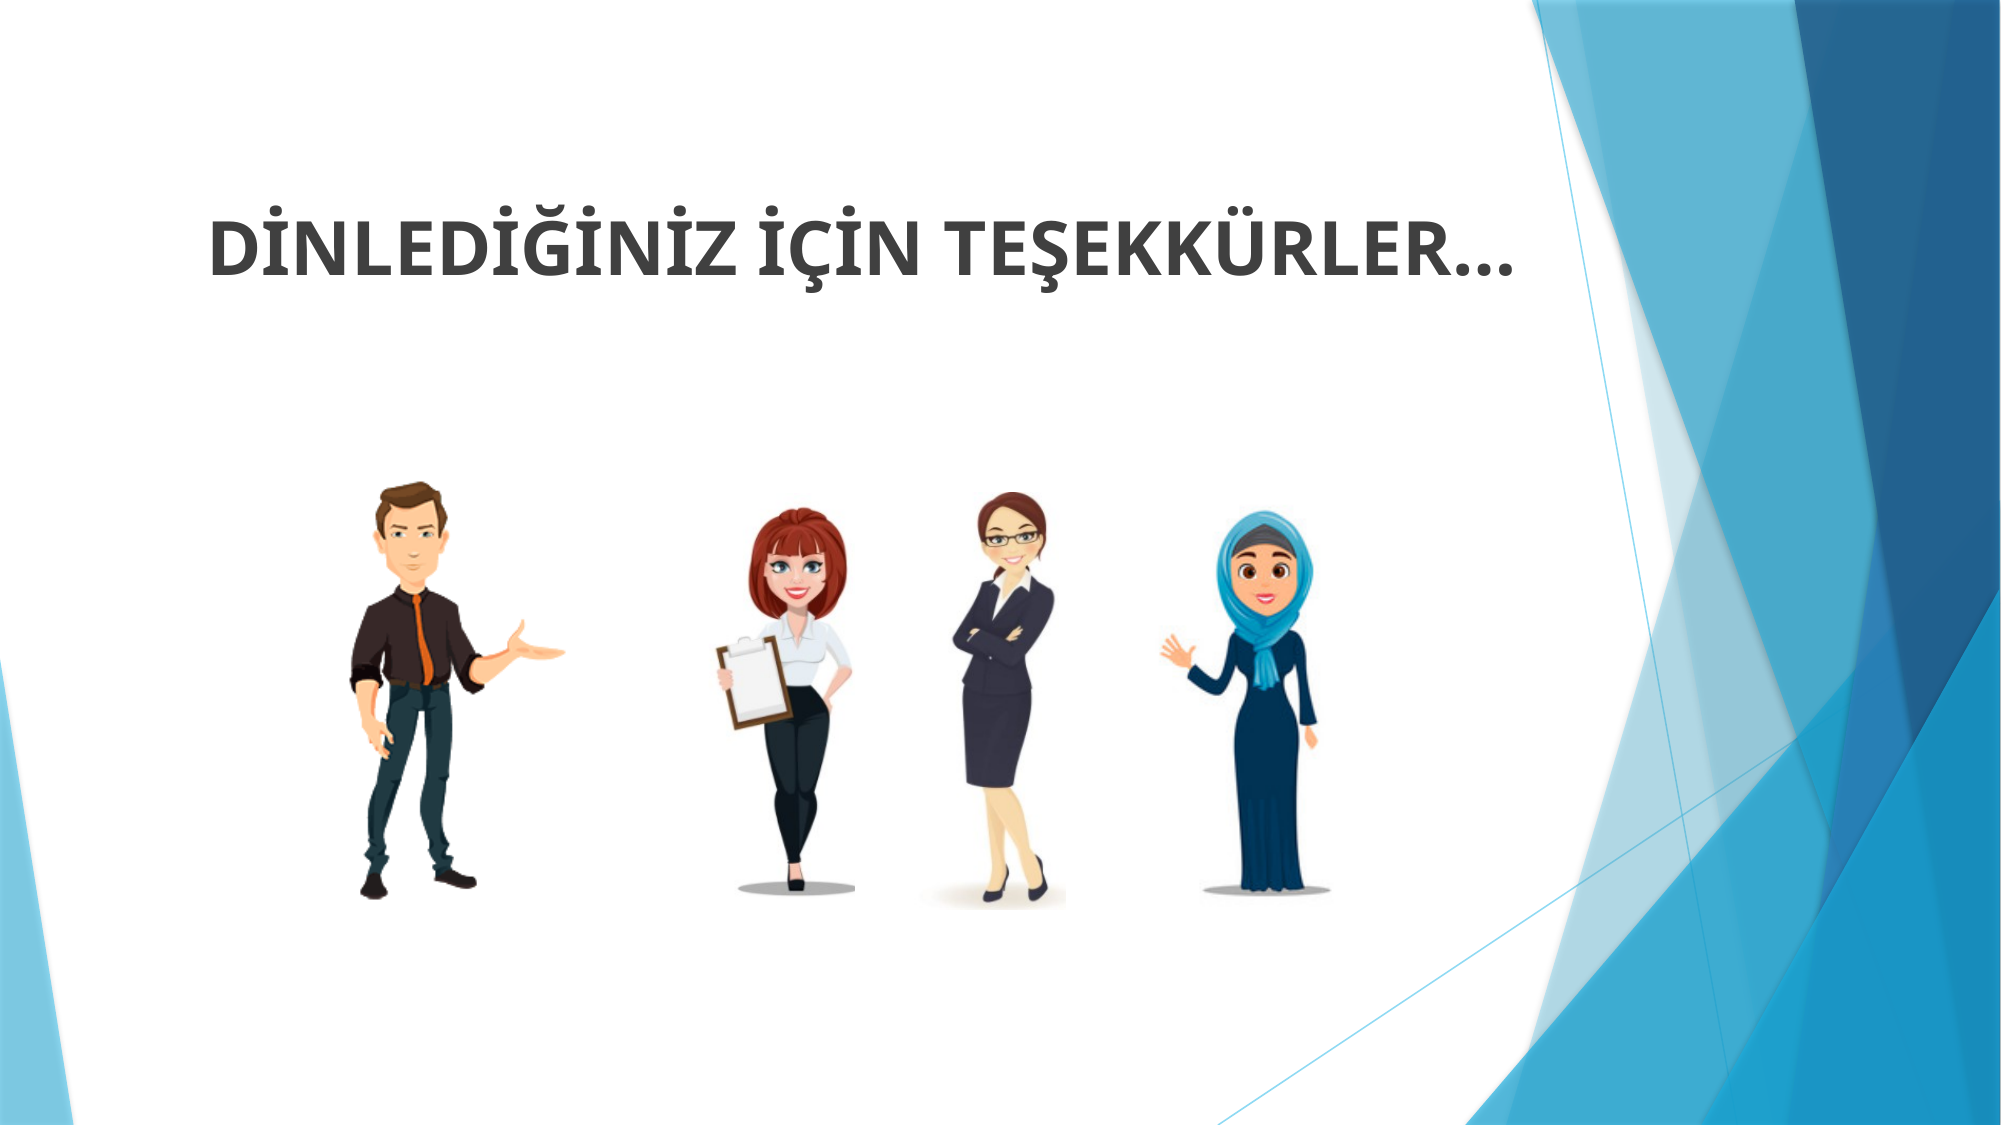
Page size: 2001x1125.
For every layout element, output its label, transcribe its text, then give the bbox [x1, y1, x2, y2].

picture [641, 492, 1464, 910]
picture [306, 465, 575, 910]
list DİNLEDİĞİNİZ İÇİN TEŞEKKÜRLER… [191, 192, 1615, 358]
